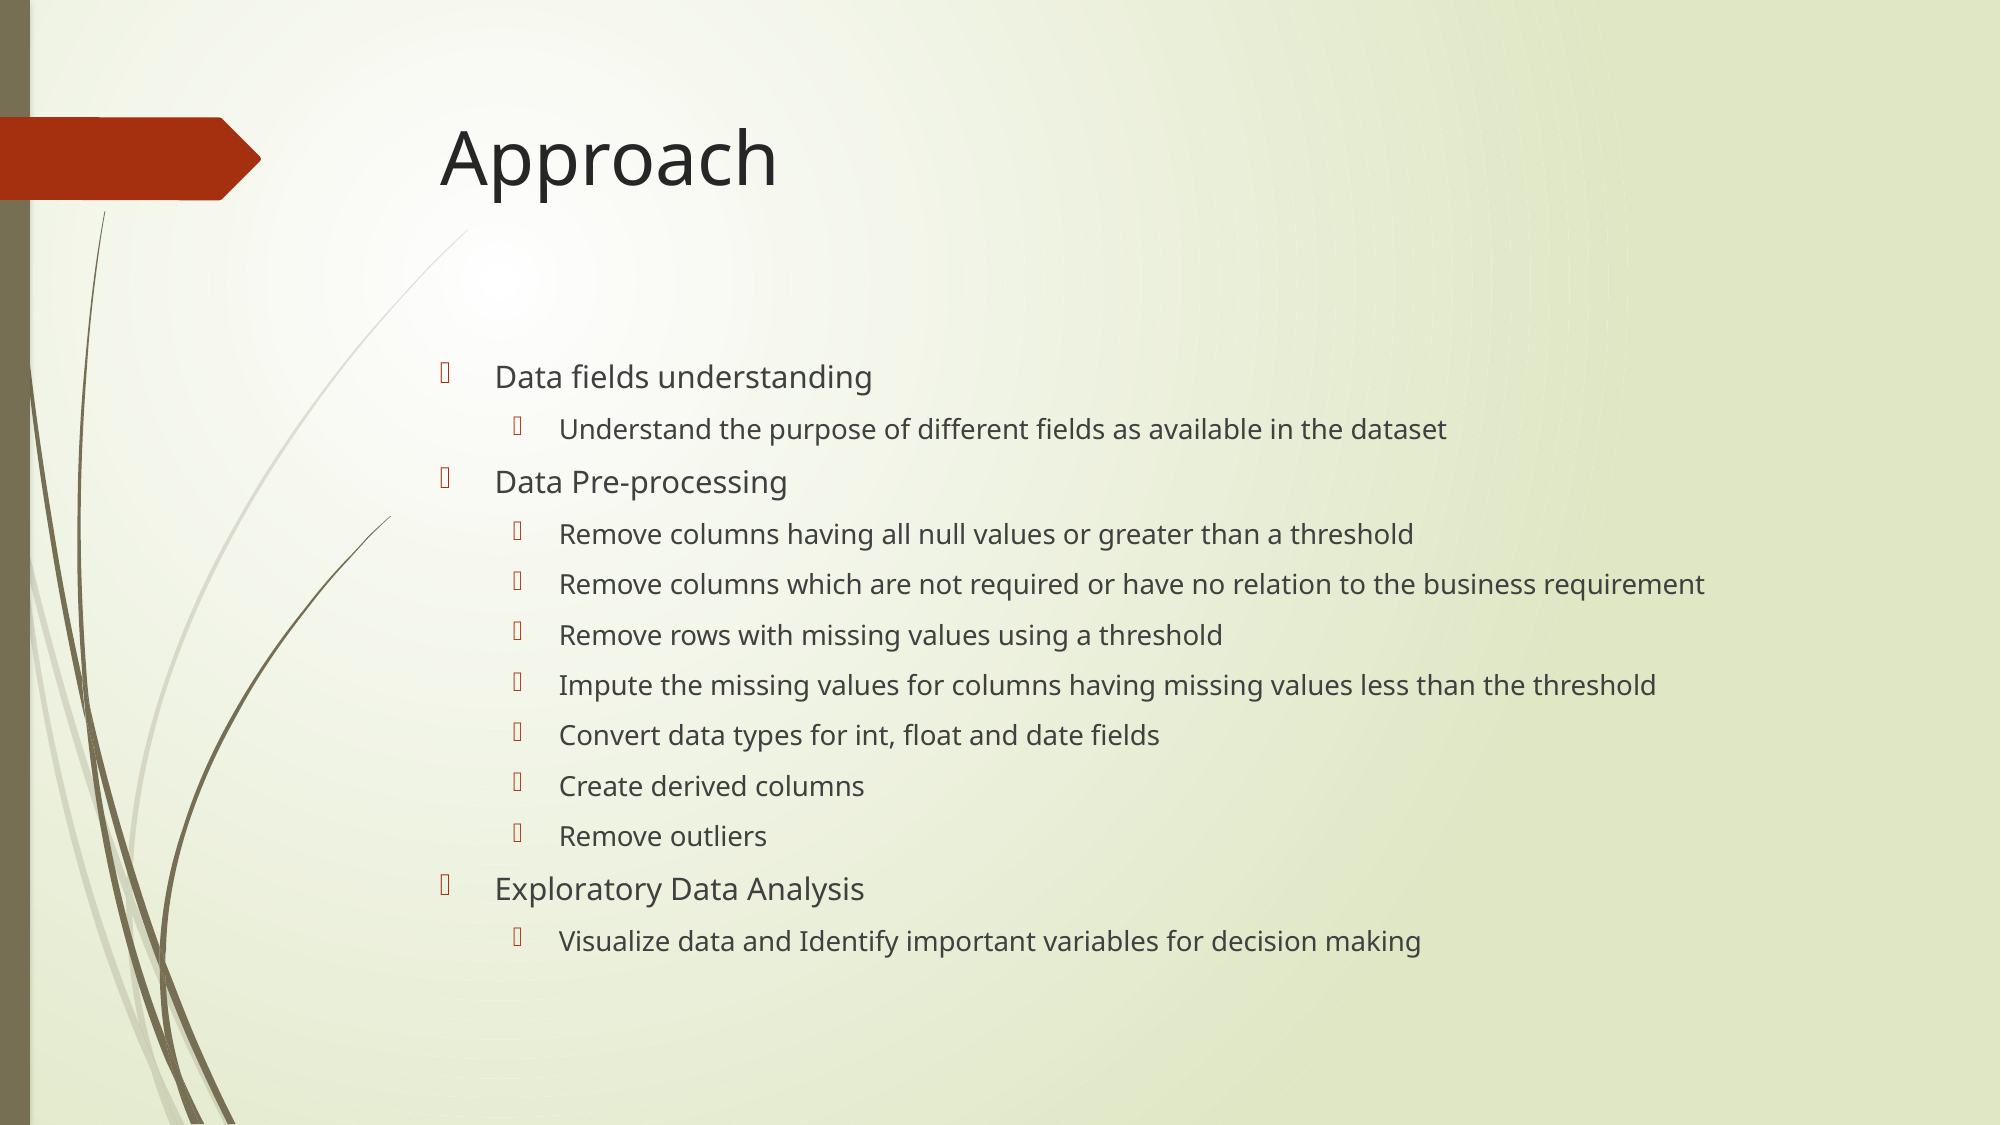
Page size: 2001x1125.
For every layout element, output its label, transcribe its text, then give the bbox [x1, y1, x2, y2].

list Data fields understanding Understand the purpose of different fields as available in the dataset Data Pre-processing Remove columns having all null values or greater than a threshold Remove columns which are not required or have no relation to the business requirement Remove rows with missing values using a threshold Impute the missing values for columns having missing values less than the threshold Convert data types for int, float and date fields Create derived columns Remove outliers Exploratory Data Analysis Visualize data and Identify important variables for decision making [424, 350, 1888, 970]
title Approach [425, 102, 1888, 313]
